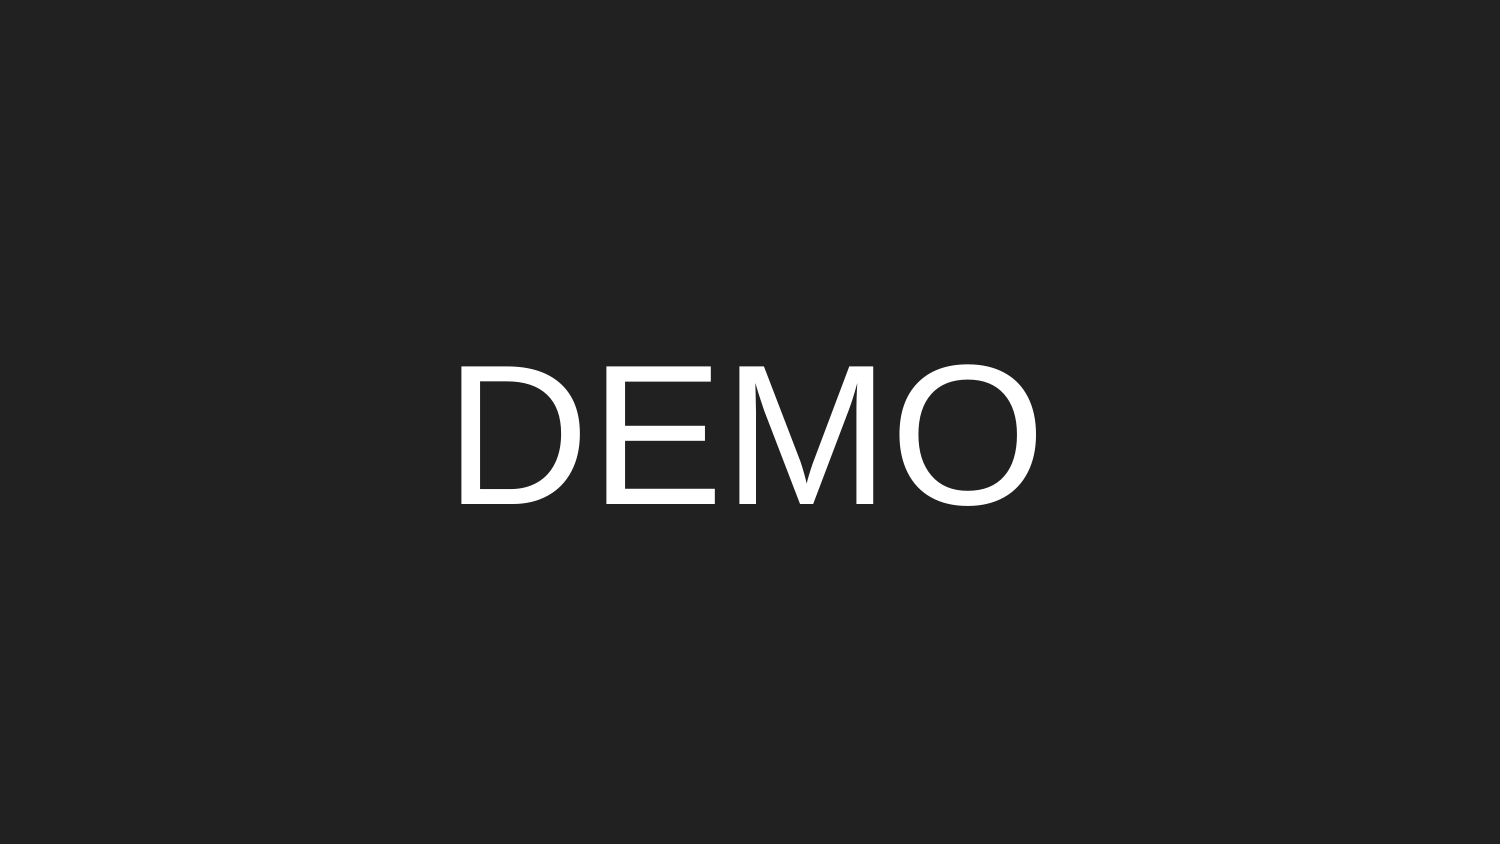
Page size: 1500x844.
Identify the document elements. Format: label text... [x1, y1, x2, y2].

title DEMO [430, 289, 1070, 554]
